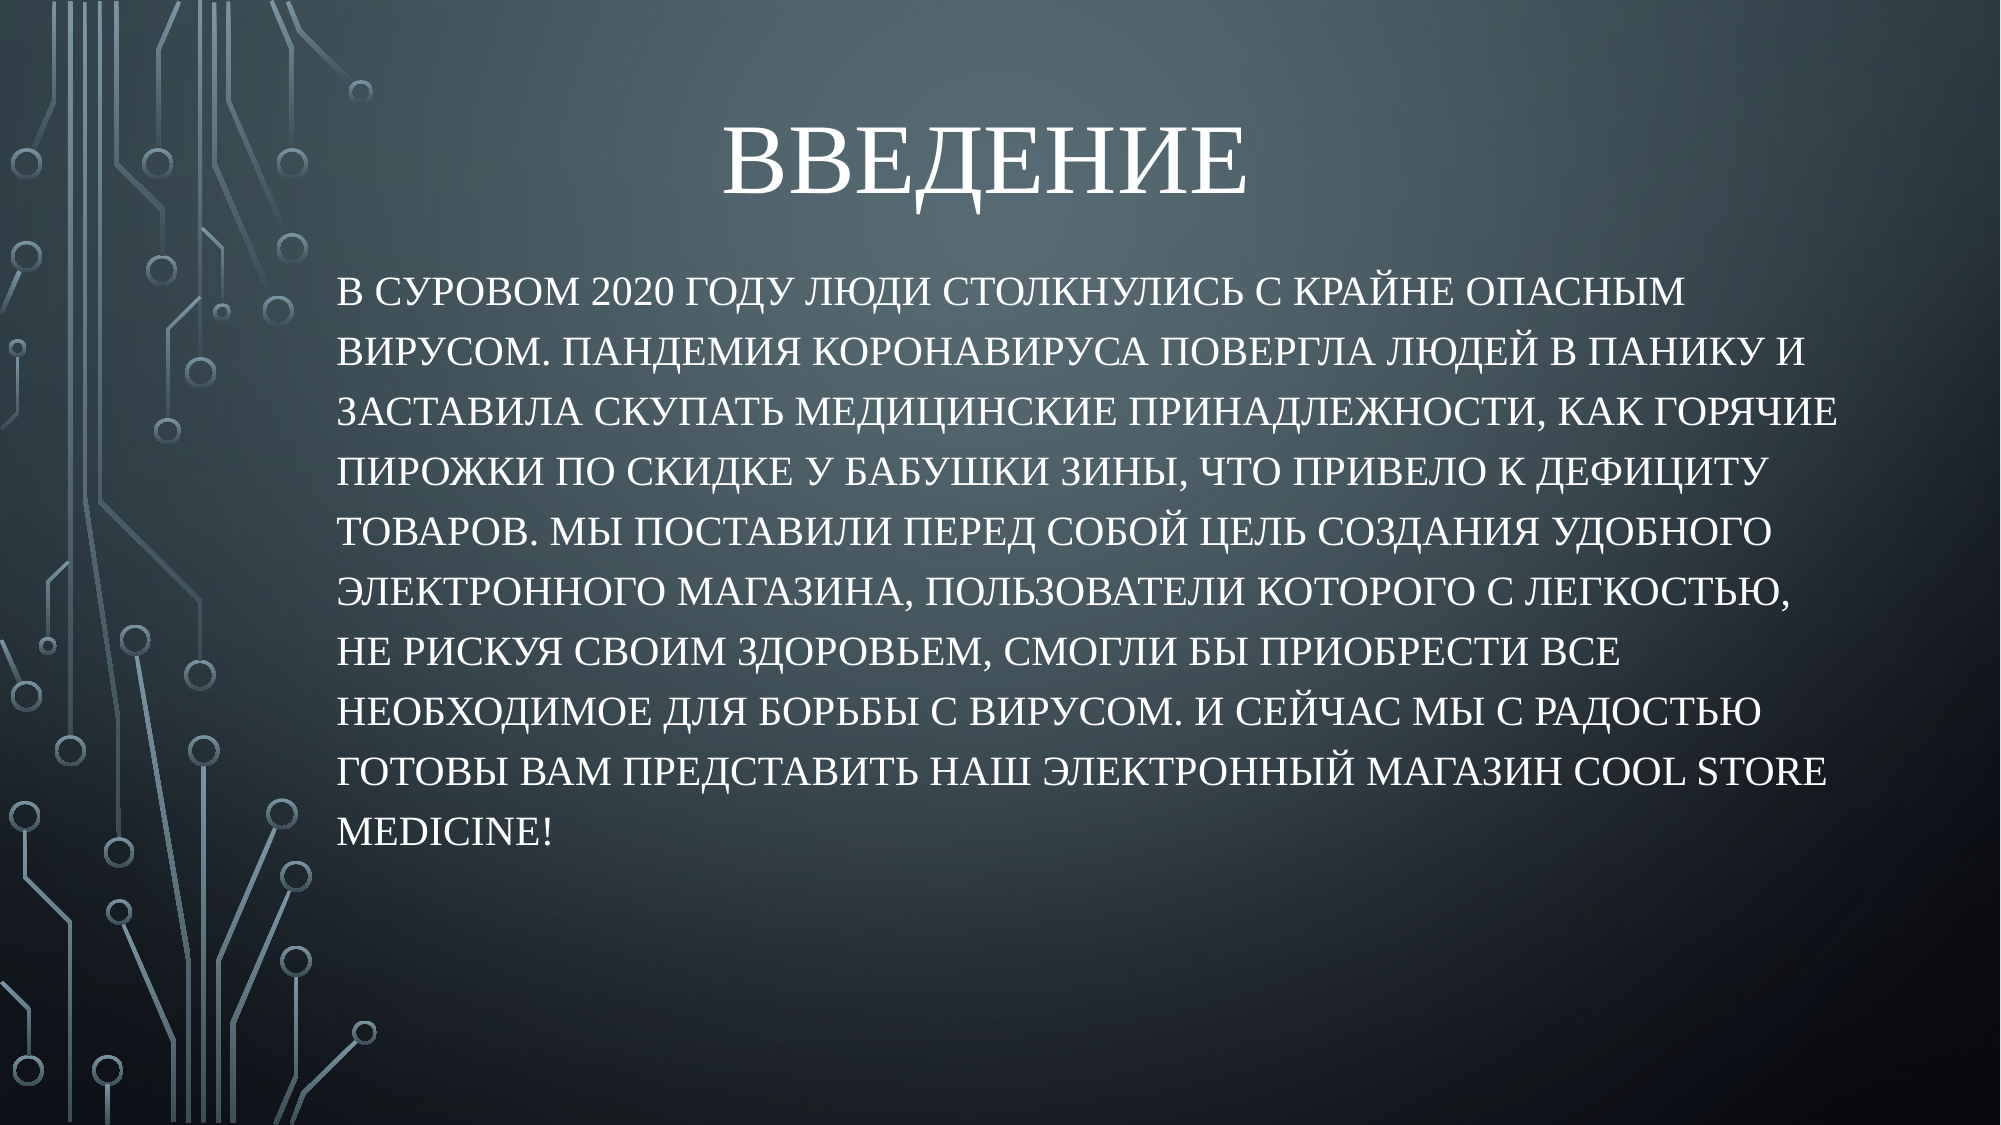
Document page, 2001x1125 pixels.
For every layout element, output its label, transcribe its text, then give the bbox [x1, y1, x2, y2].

subtitle В суровом 2020 году люди столкнулись с крайне опасным вирусом. Пандемия коронавируса повергла людей в панику и заставила скупать медицинские принадлежности, как горячие пирожки по скидке у бабушки Зины, что привело к дефициту товаров. Мы поставили перед собой цель создания удобного электронного магазина, пользователи которого с легкостью, не рискуя своим здоровьем, смогли бы приобрести все необходимое для борьбы с вирусом. И сейчас мы с радостью готовы вам представить наш электронный магазин COOL STORE MEDICINE! [321, 245, 1862, 959]
title Введение [706, 95, 1272, 223]
